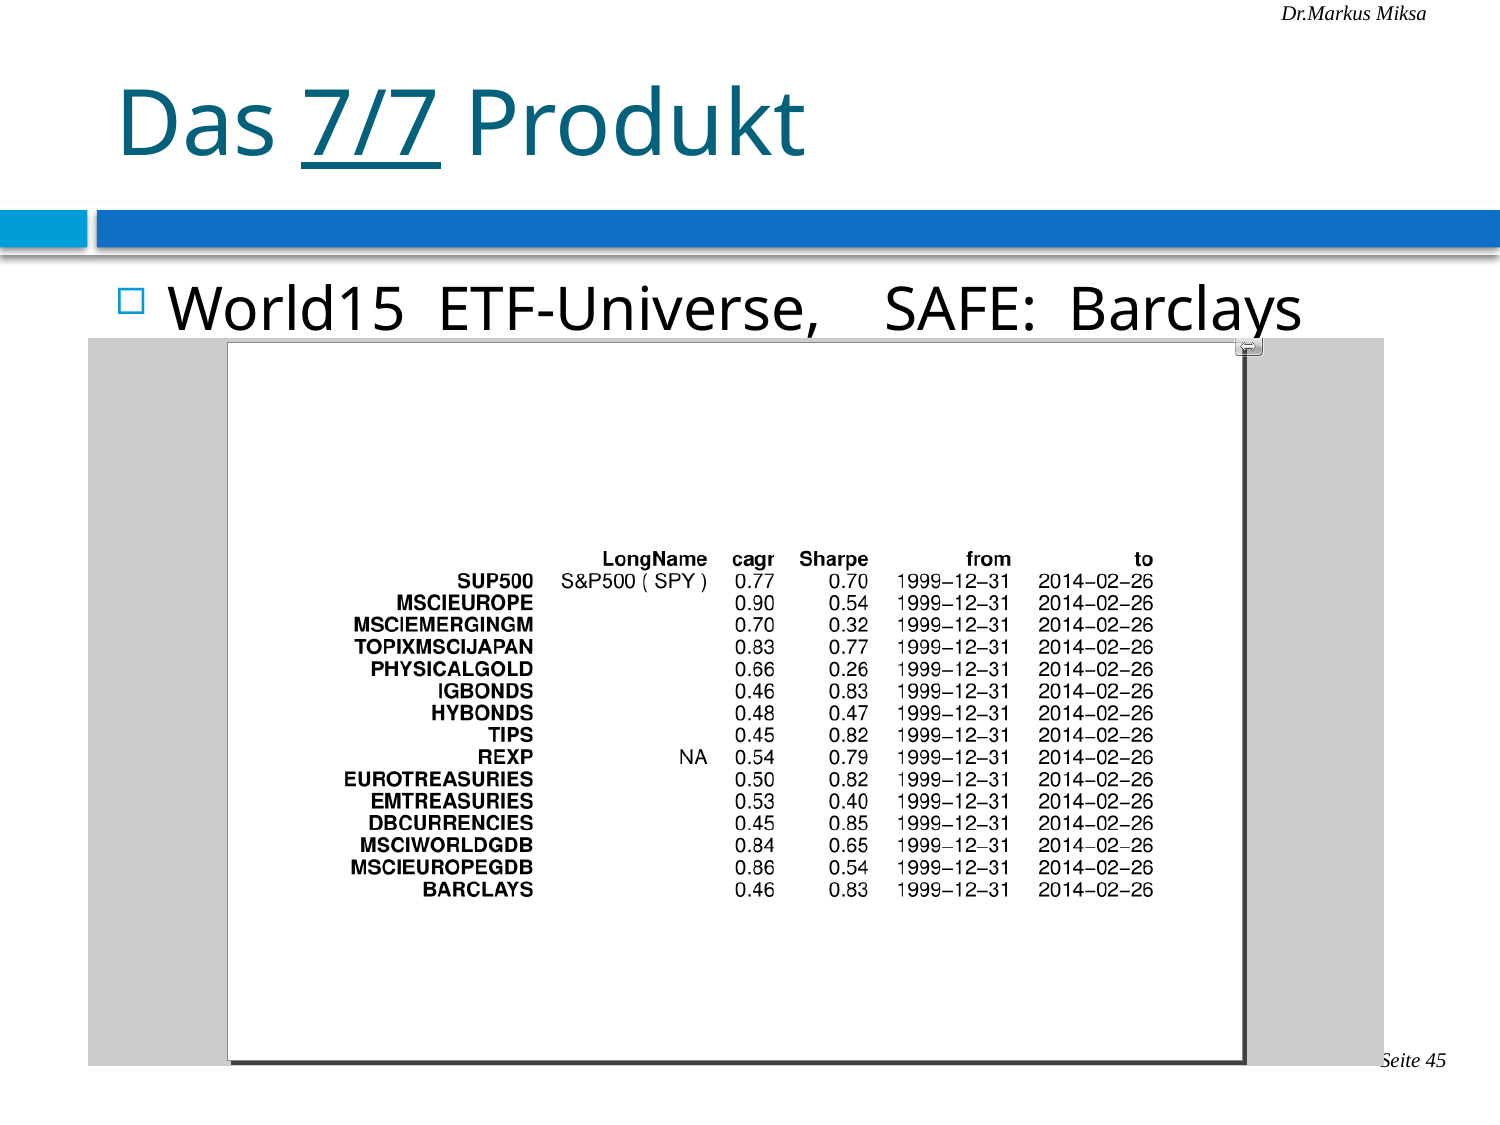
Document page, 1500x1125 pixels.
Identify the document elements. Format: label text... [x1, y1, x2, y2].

title Das 7/7 Produkt [100, 37, 1438, 200]
list World15 ETF-Universe, SAFE: Barclays [100, 262, 1438, 1000]
picture [88, 337, 1384, 1067]
